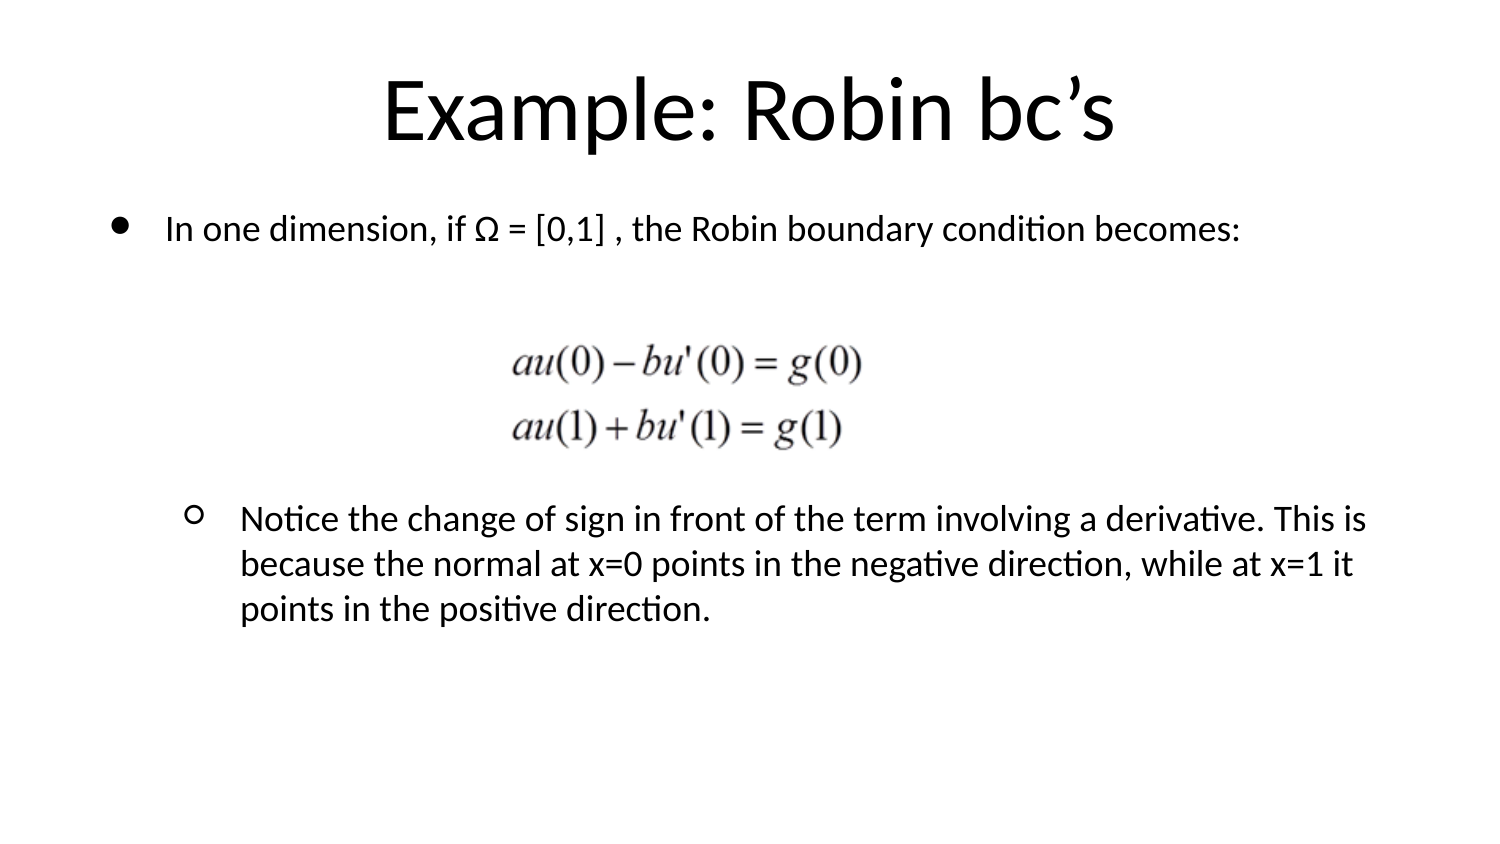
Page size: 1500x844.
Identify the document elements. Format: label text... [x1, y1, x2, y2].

picture [505, 336, 885, 478]
title Example: Robin bc’s [75, 33, 1425, 175]
list In one dimension, if Ω = [0,1] , the Robin boundary condition becomes: Notice the change of sign in front of the term involving a derivative. This is because the normal at x=0 points in the negative direction, while at x=1 it points in the positive direction. [75, 196, 1425, 754]
